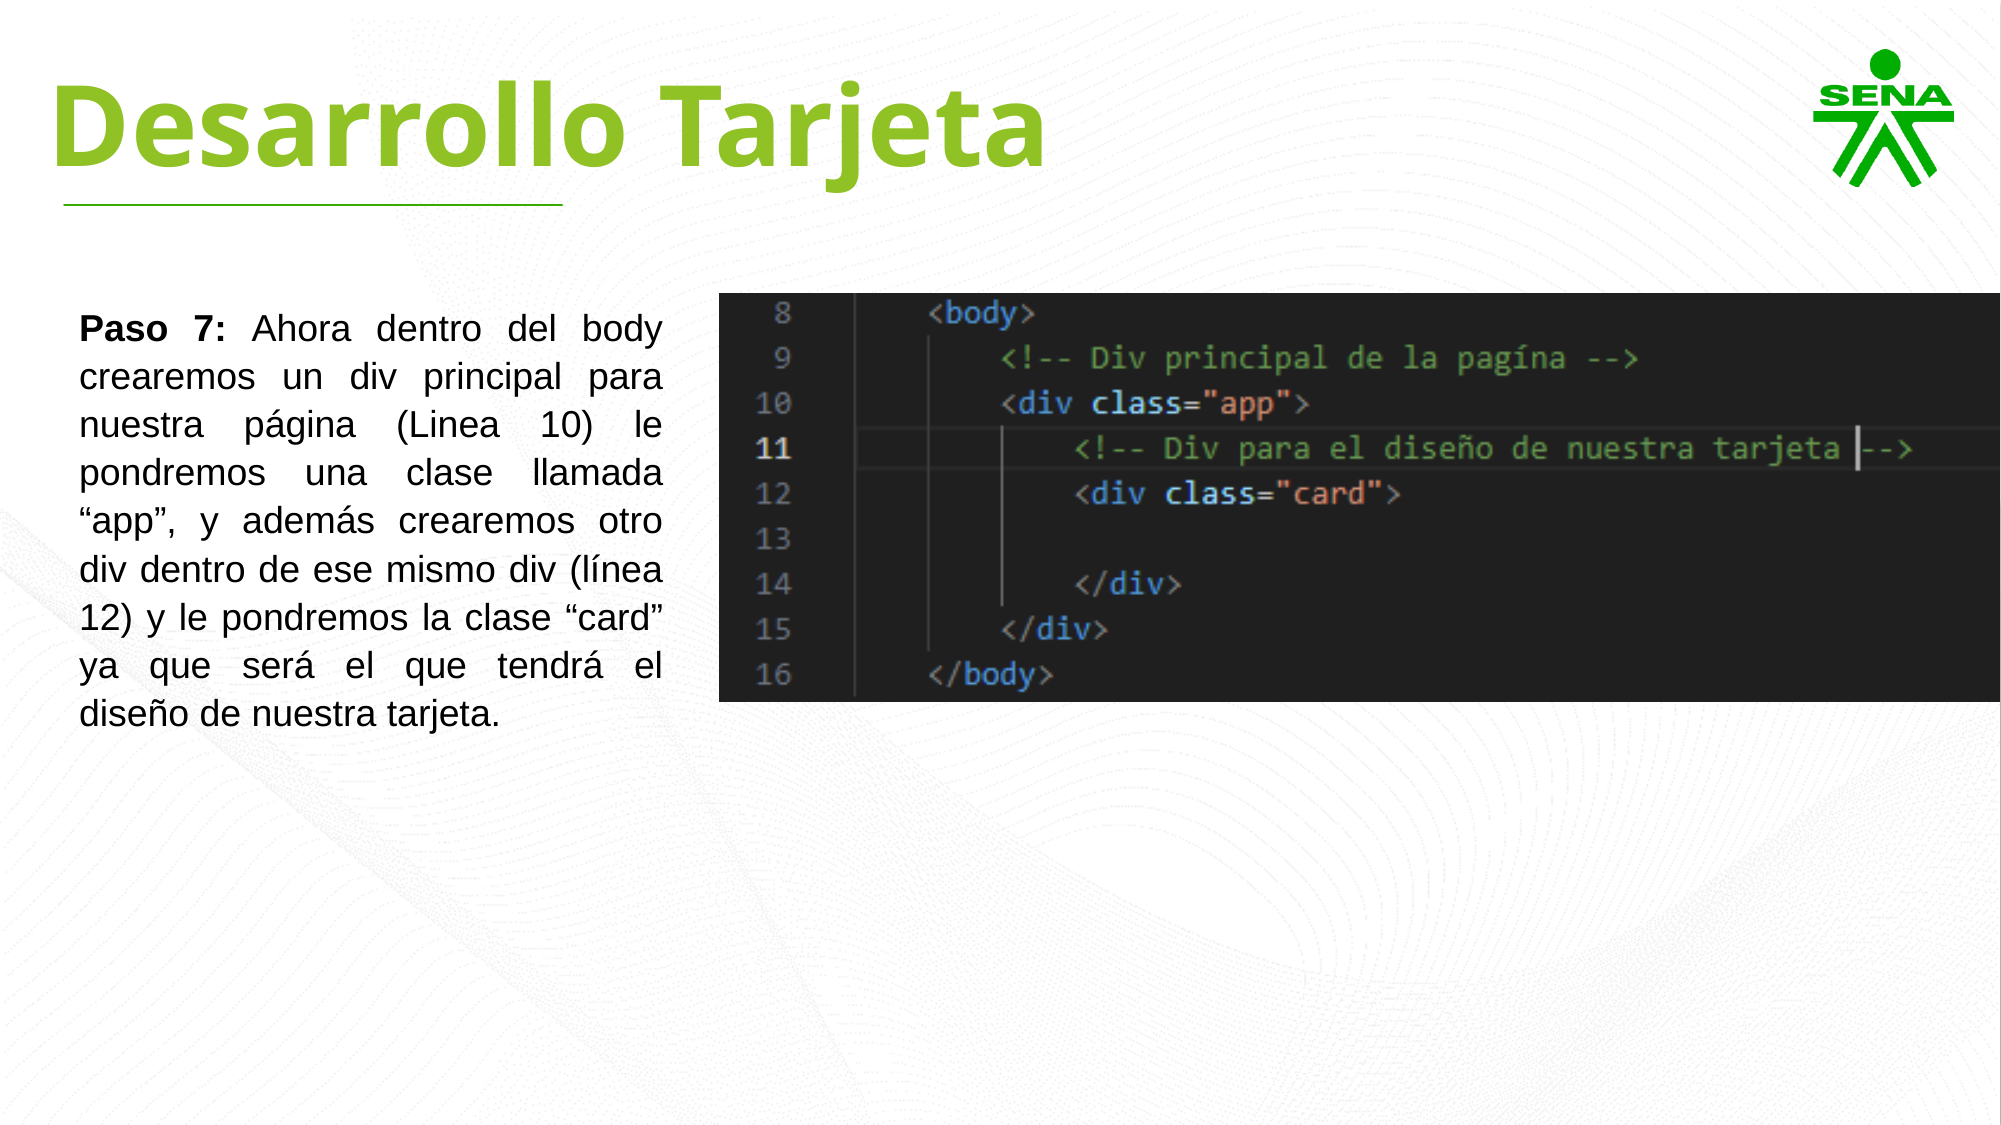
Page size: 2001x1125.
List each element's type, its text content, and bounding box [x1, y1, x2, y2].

picture [0, 0, 2000, 1125]
text_box Paso 7: Ahora dentro del body crearemos un div principal para nuestra página (Linea 10) le pondremos una clase llamada “app”, y además crearemos otro div dentro de ese mismo div (línea 12) y le pondremos la clase “card” ya que será el que tendrá el diseño de nuestra tarjeta. [64, 293, 678, 742]
text_box Desarrollo Tarjeta [33, 46, 1468, 197]
